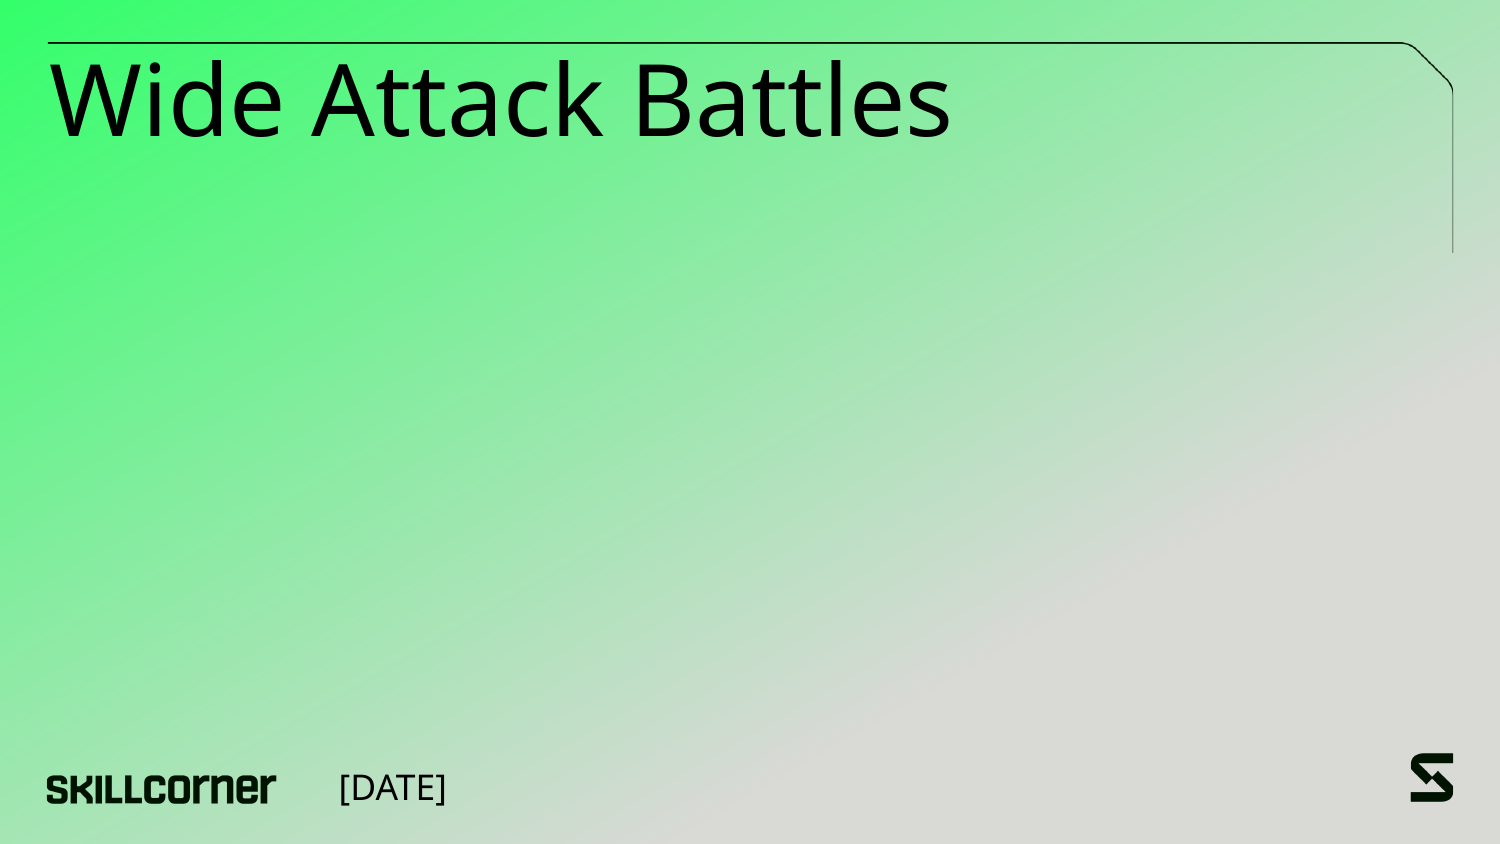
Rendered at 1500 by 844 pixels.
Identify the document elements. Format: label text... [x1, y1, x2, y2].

list [DATE] [331, 761, 1334, 810]
picture [46, 775, 277, 804]
picture [47, 42, 1454, 46]
list Wide Attack Battles [41, 46, 1469, 175]
picture [47, 175, 1454, 253]
picture [1410, 753, 1454, 802]
